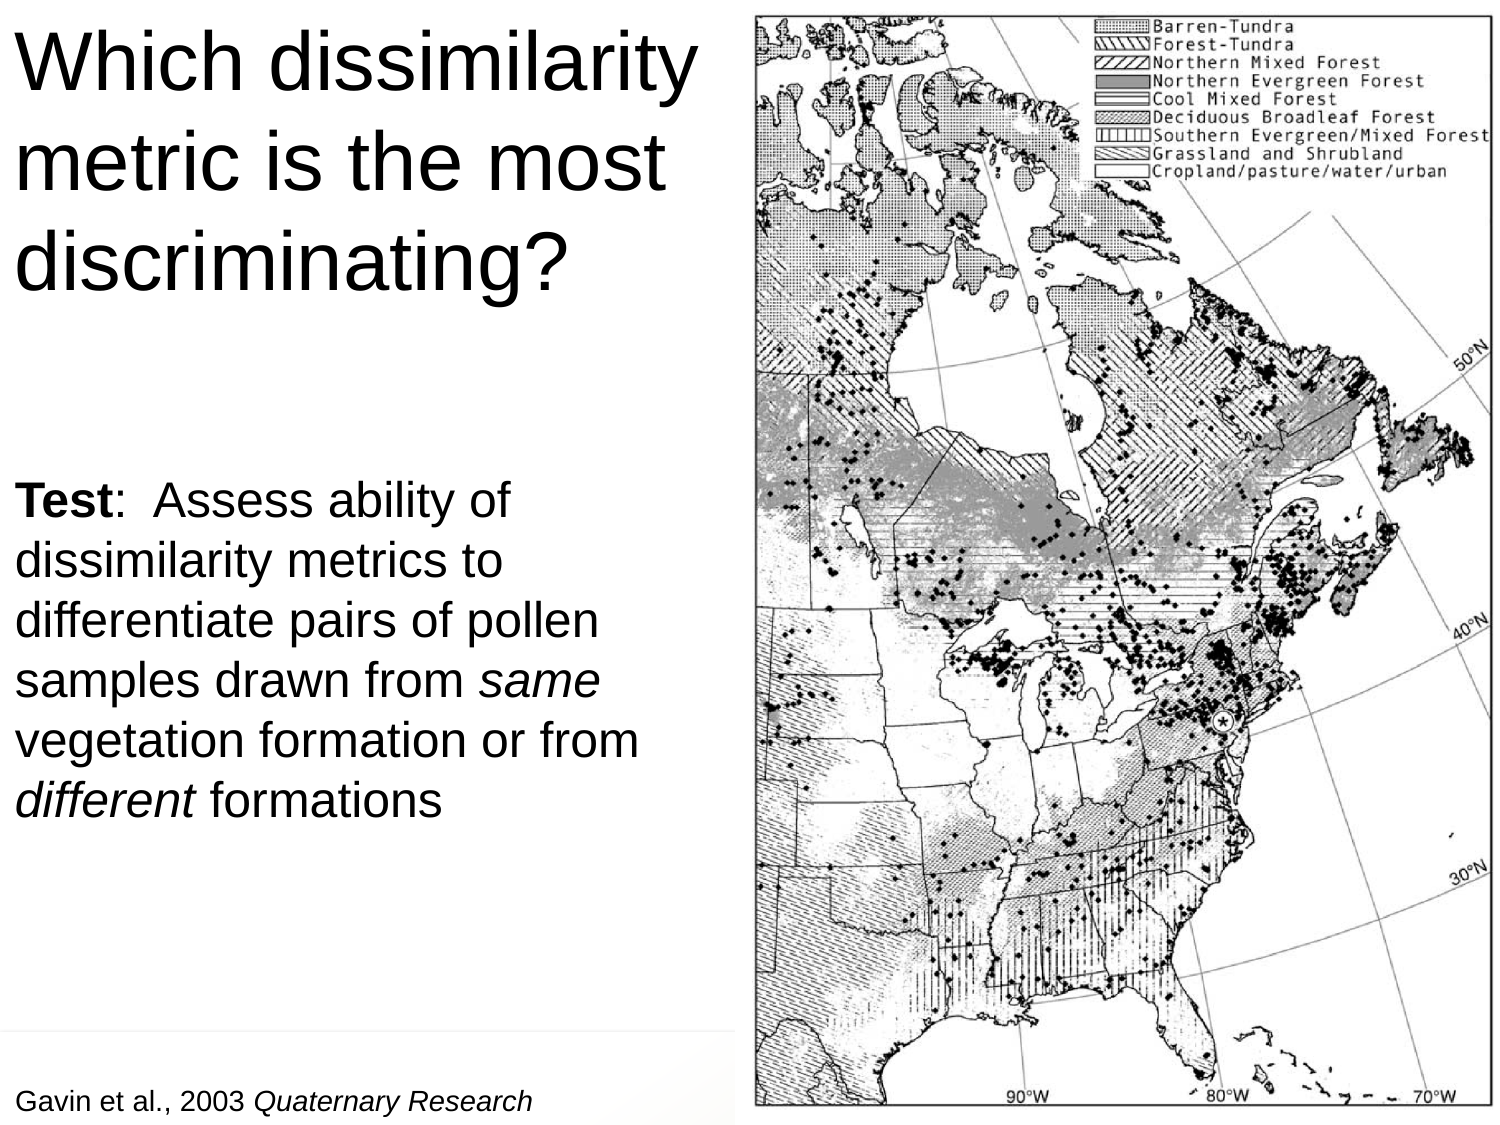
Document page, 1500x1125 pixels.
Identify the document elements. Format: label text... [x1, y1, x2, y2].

text_box Gavin et al., 2003 Quaternary Research [0, 1074, 549, 1125]
text_box Test: Assess ability of dissimilarity metrics to differentiate pairs of pollen samples drawn from same vegetation formation or from different formations [0, 460, 730, 835]
title Which dissimilarity metric is the most discriminating? [0, 0, 733, 100]
picture [735, 0, 1500, 1125]
